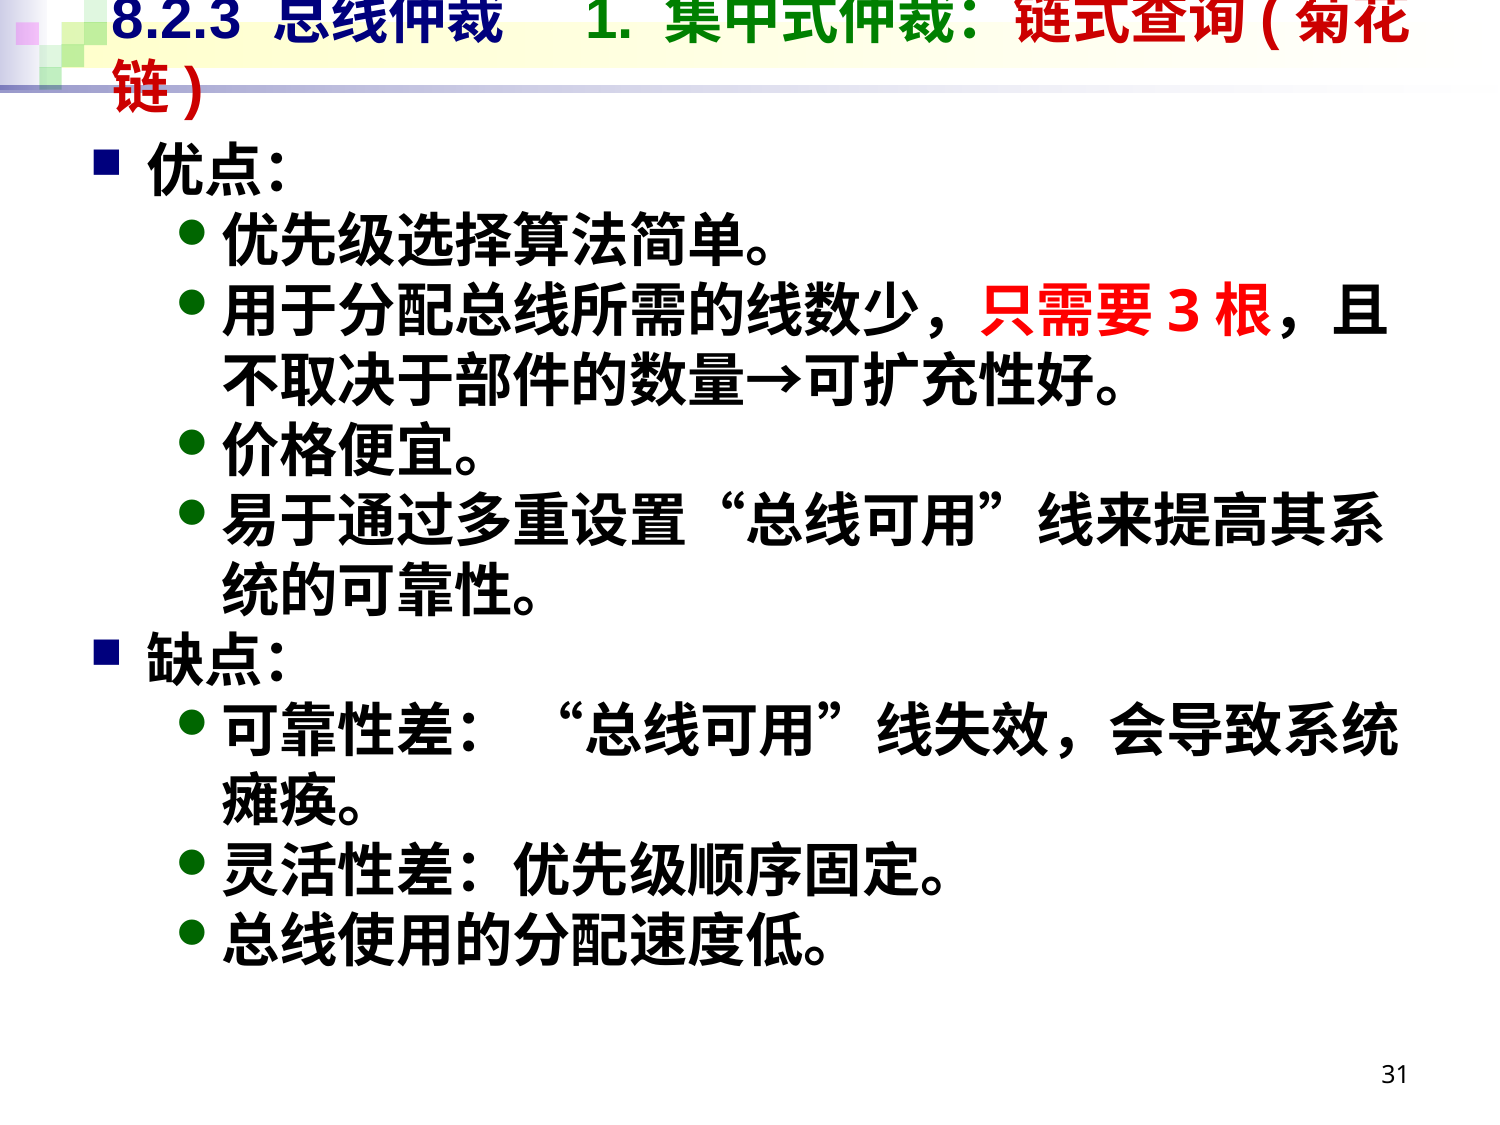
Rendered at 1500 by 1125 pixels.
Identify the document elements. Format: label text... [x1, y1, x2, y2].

slide_number 31 [1074, 1024, 1426, 1101]
title 8.2.3 总线仲裁 1. 集中式仲裁：链式查询(菊花链) [96, 6, 1483, 94]
list 优点： 优先级选择算法简单。 用于分配总线所需的线数少，只需要3根，且不取决于部件的数量→可扩充性好。 价格便宜。 易于通过多重设置“总线可用”线来提高其系统的可靠性。 缺点： 可靠性差： “总线可用”线失效，会导致系统瘫痪。 灵活性差：优先级顺序固定。 总线使用的分配速度低。 [74, 125, 1448, 1024]
